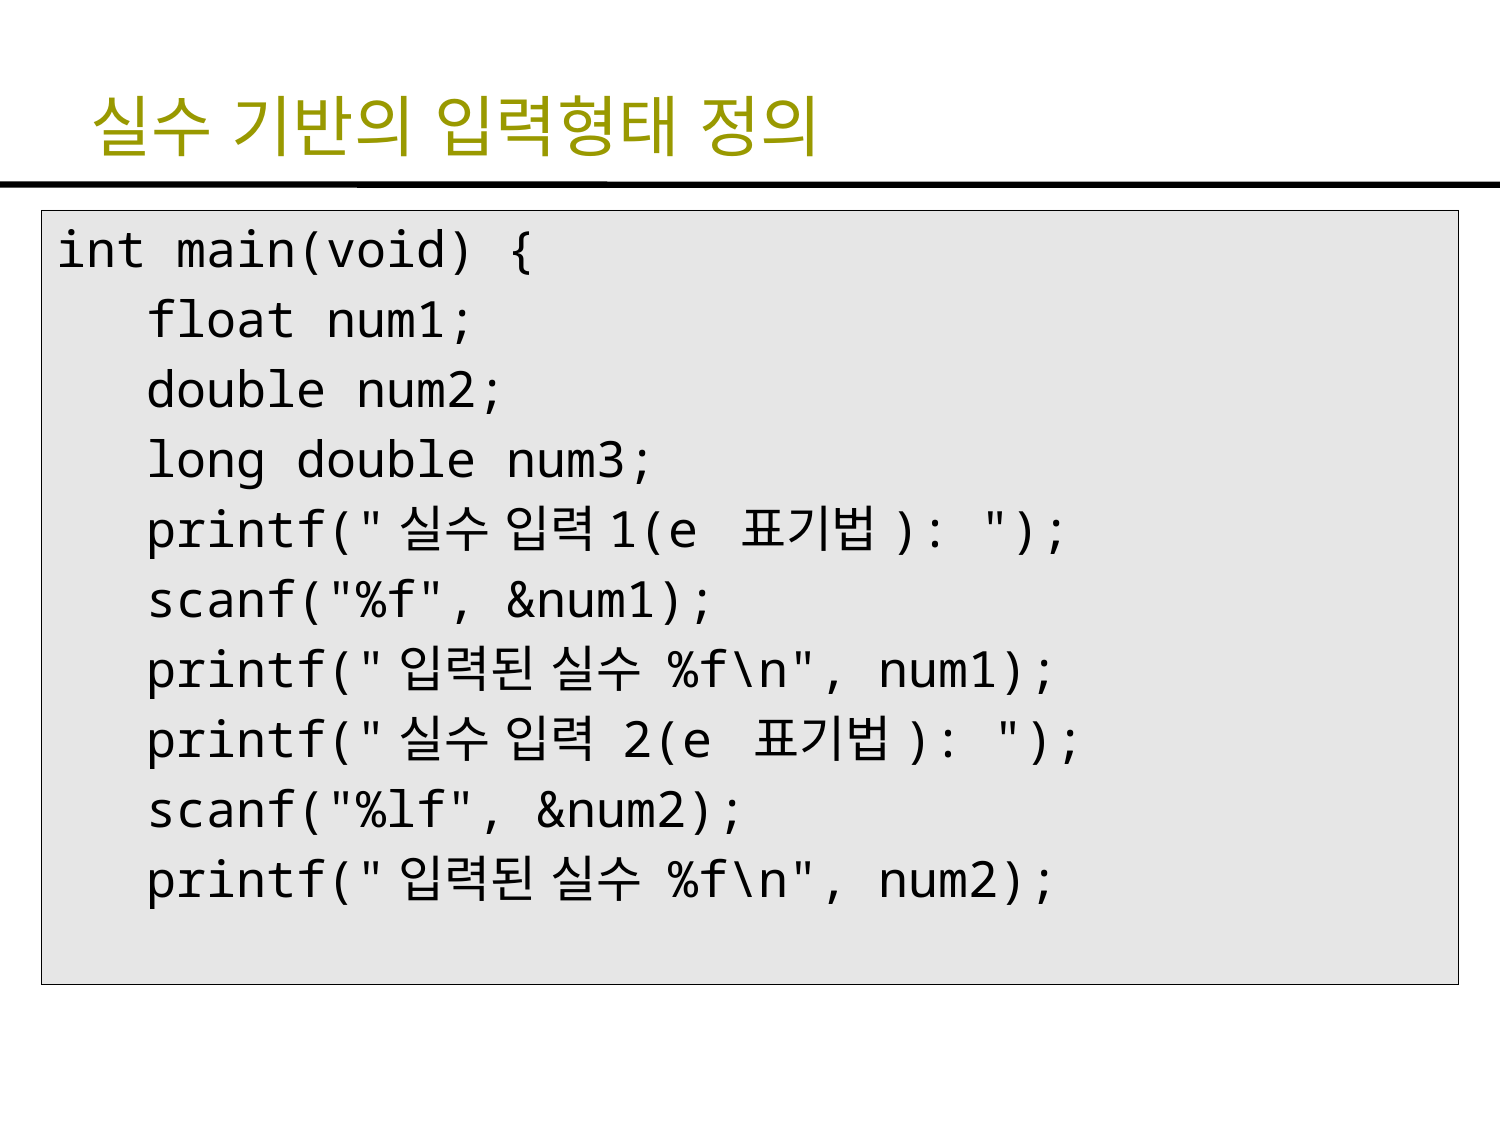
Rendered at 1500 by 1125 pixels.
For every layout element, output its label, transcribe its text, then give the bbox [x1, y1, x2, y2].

title 실수 기반의 입력형태 정의 [75, 45, 1425, 173]
text_box int main(void) { float num1; double num2; long double num3; printf("실수 입력1(e 표기법): "); scanf("%f", &num1); printf("입력된 실수 %f\n", num1); printf("실수 입력 2(e 표기법): "); scanf("%lf", &num2); printf("입력된 실수 %f\n", num2); [41, 209, 1459, 985]
